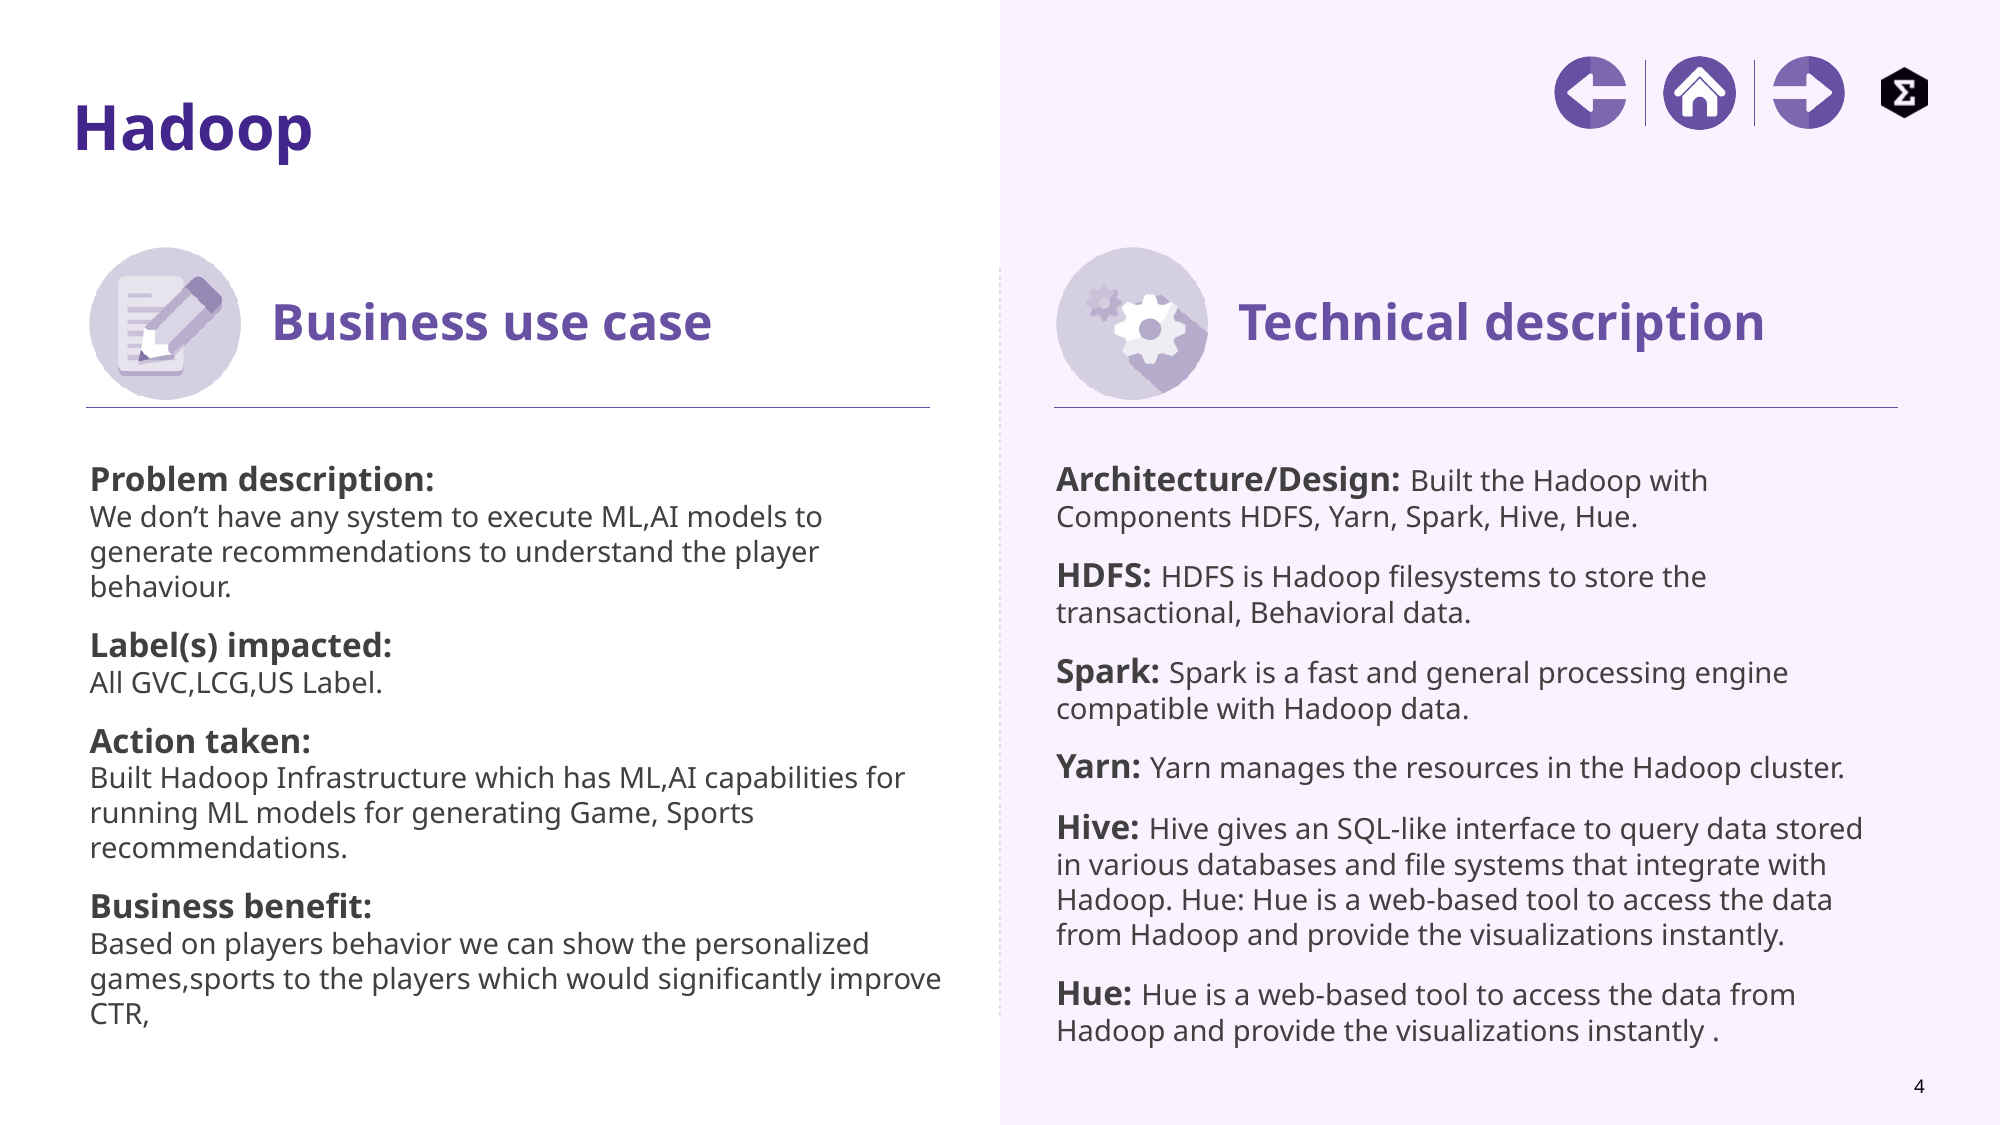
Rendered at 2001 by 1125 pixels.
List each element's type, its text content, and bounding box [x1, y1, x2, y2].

text_box Technical description [1223, 283, 1955, 359]
picture [1663, 56, 1736, 130]
title Hadoop [72, 59, 1798, 164]
text_box Architecture/Design: Built the Hadoop with Components HDFS, Yarn, Spark, Hive, Hue. HDFS: HDFS is Hadoop filesystems to store the transactional, Behavioral data. Spark: Spark is a fast and general processing engine compatible with Hadoop data. Yarn: Yarn manages the resources in the Hadoop cluster. Hive: Hive gives an SQL-like interface to query data stored in various databases and file systems that integrate with Hadoop. Hue: Hue is a web-based tool to access the data from Hadoop and provide the visualizations instantly. Hue: Hue is a web-based tool to access the data from Hadoop and provide the visualizations instantly . [1041, 451, 1886, 1055]
text_box Problem description: We don’t have any system to execute ML,AI models to generate recommendations to understand the player behaviour. Label(s) impacted: All GVC,LCG,US Label. Action taken: Built Hadoop Infrastructure which has ML,AI capabilities for running ML models for generating Game, Sports recommendations. Business benefit: Based on players behavior we can show the personalized games,sports to the players which would significantly improve CTR, [74, 451, 966, 1038]
text_box Business use case [257, 283, 988, 359]
picture [1553, 56, 1626, 129]
picture [1056, 247, 1212, 404]
picture [89, 247, 245, 404]
picture [1773, 56, 1845, 129]
text_box [999, 0, 2000, 1125]
